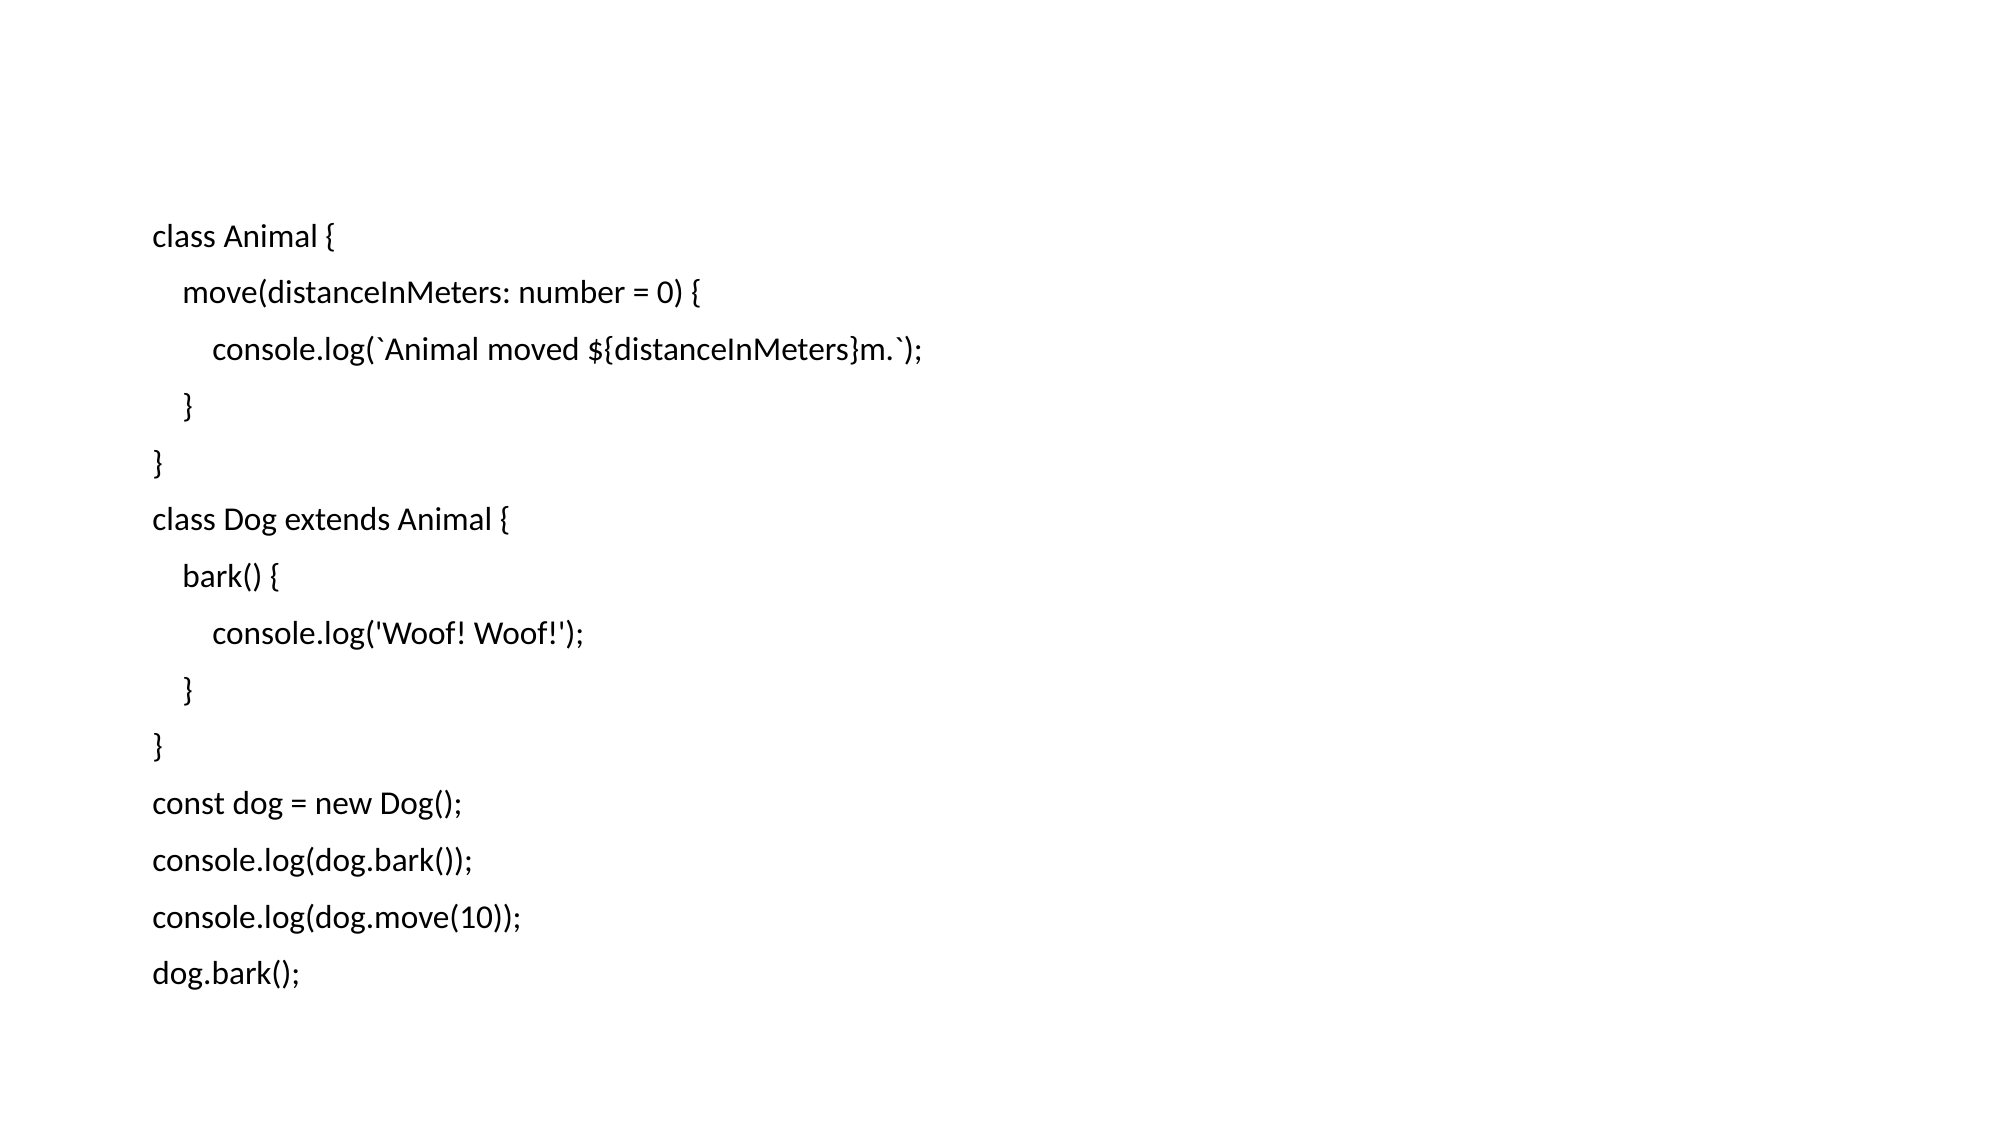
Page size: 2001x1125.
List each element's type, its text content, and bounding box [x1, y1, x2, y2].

list class Animal { move(distanceInMeters: number = 0) { console.log(`Animal moved ${distanceInMeters}m.`); } } class Dog extends Animal { bark() { console.log('Woof! Woof!'); } } const dog = new Dog(); console.log(dog.bark()); console.log(dog.move(10)); dog.bark(); [137, 210, 1863, 1014]
